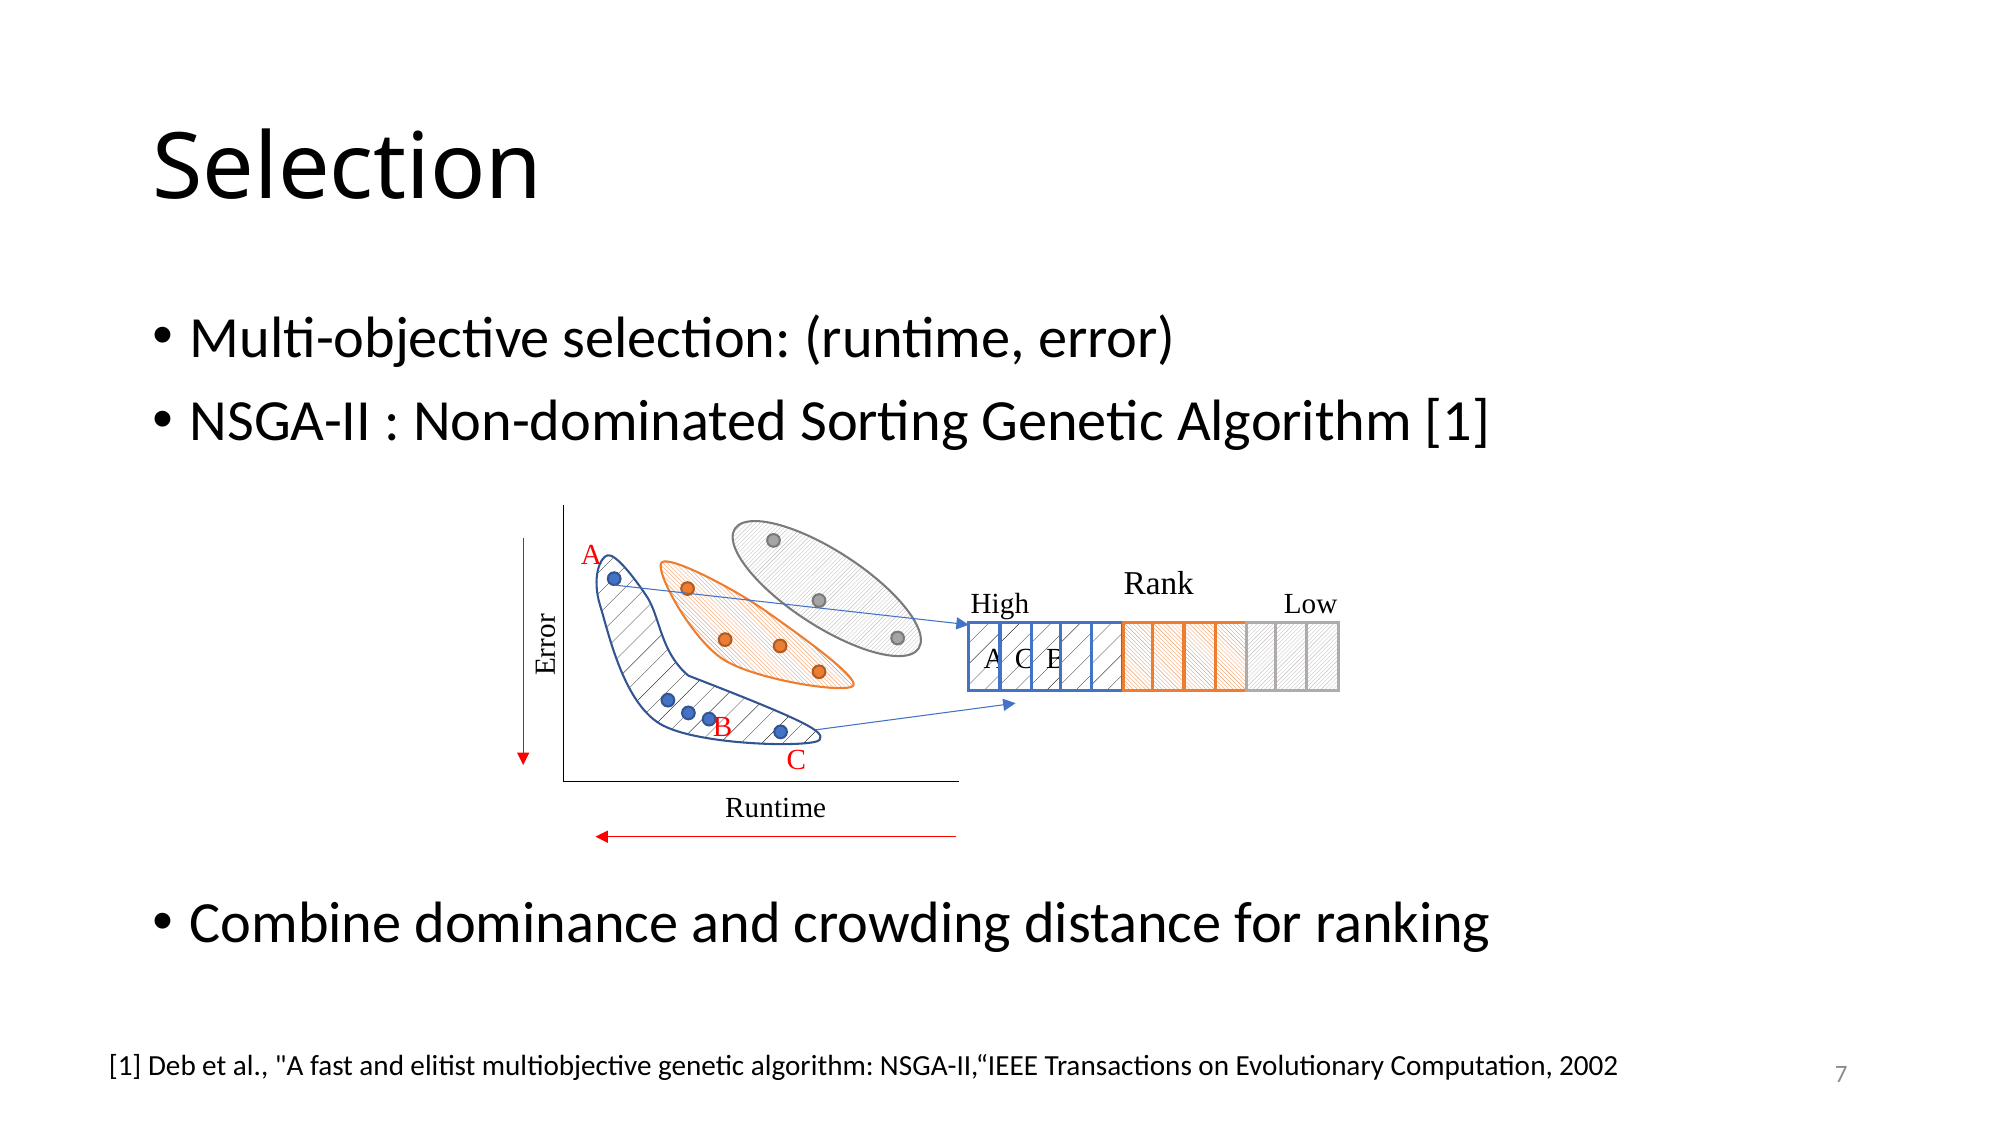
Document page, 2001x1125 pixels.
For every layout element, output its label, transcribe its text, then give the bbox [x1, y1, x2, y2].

text_box [1152, 622, 1185, 692]
text_box [1123, 621, 1156, 691]
slide_number 7 [1412, 1042, 1863, 1103]
text_box Low [1253, 584, 1368, 619]
list Multi-objective selection: (runtime, error) NSGA-II : Non-dominated Sorting Genetic Algorithm [1] Combine dominance and crowding distance for ranking [137, 299, 1863, 1014]
text_box Rank [1101, 543, 1216, 619]
text_box [1183, 621, 1214, 691]
text_box [1059, 622, 1093, 692]
text_box C [999, 621, 1030, 691]
text_box [1306, 621, 1339, 691]
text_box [614, 585, 969, 625]
text_box High [960, 584, 1057, 619]
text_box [960, 703, 1016, 734]
title Selection [137, 59, 1863, 278]
text_box [1214, 621, 1245, 691]
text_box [518, 504, 960, 837]
text_box [1] Deb et al., "A fast and elitist multiobjective genetic algorithm: NSGA-II,“IEEE Transactions on Evolutionary Computation, 2002 [94, 1039, 1694, 1089]
text_box B [1030, 621, 1063, 691]
text_box [1275, 622, 1308, 692]
text_box [1245, 621, 1279, 691]
text_box A [968, 622, 1001, 692]
text_box [1091, 621, 1123, 691]
